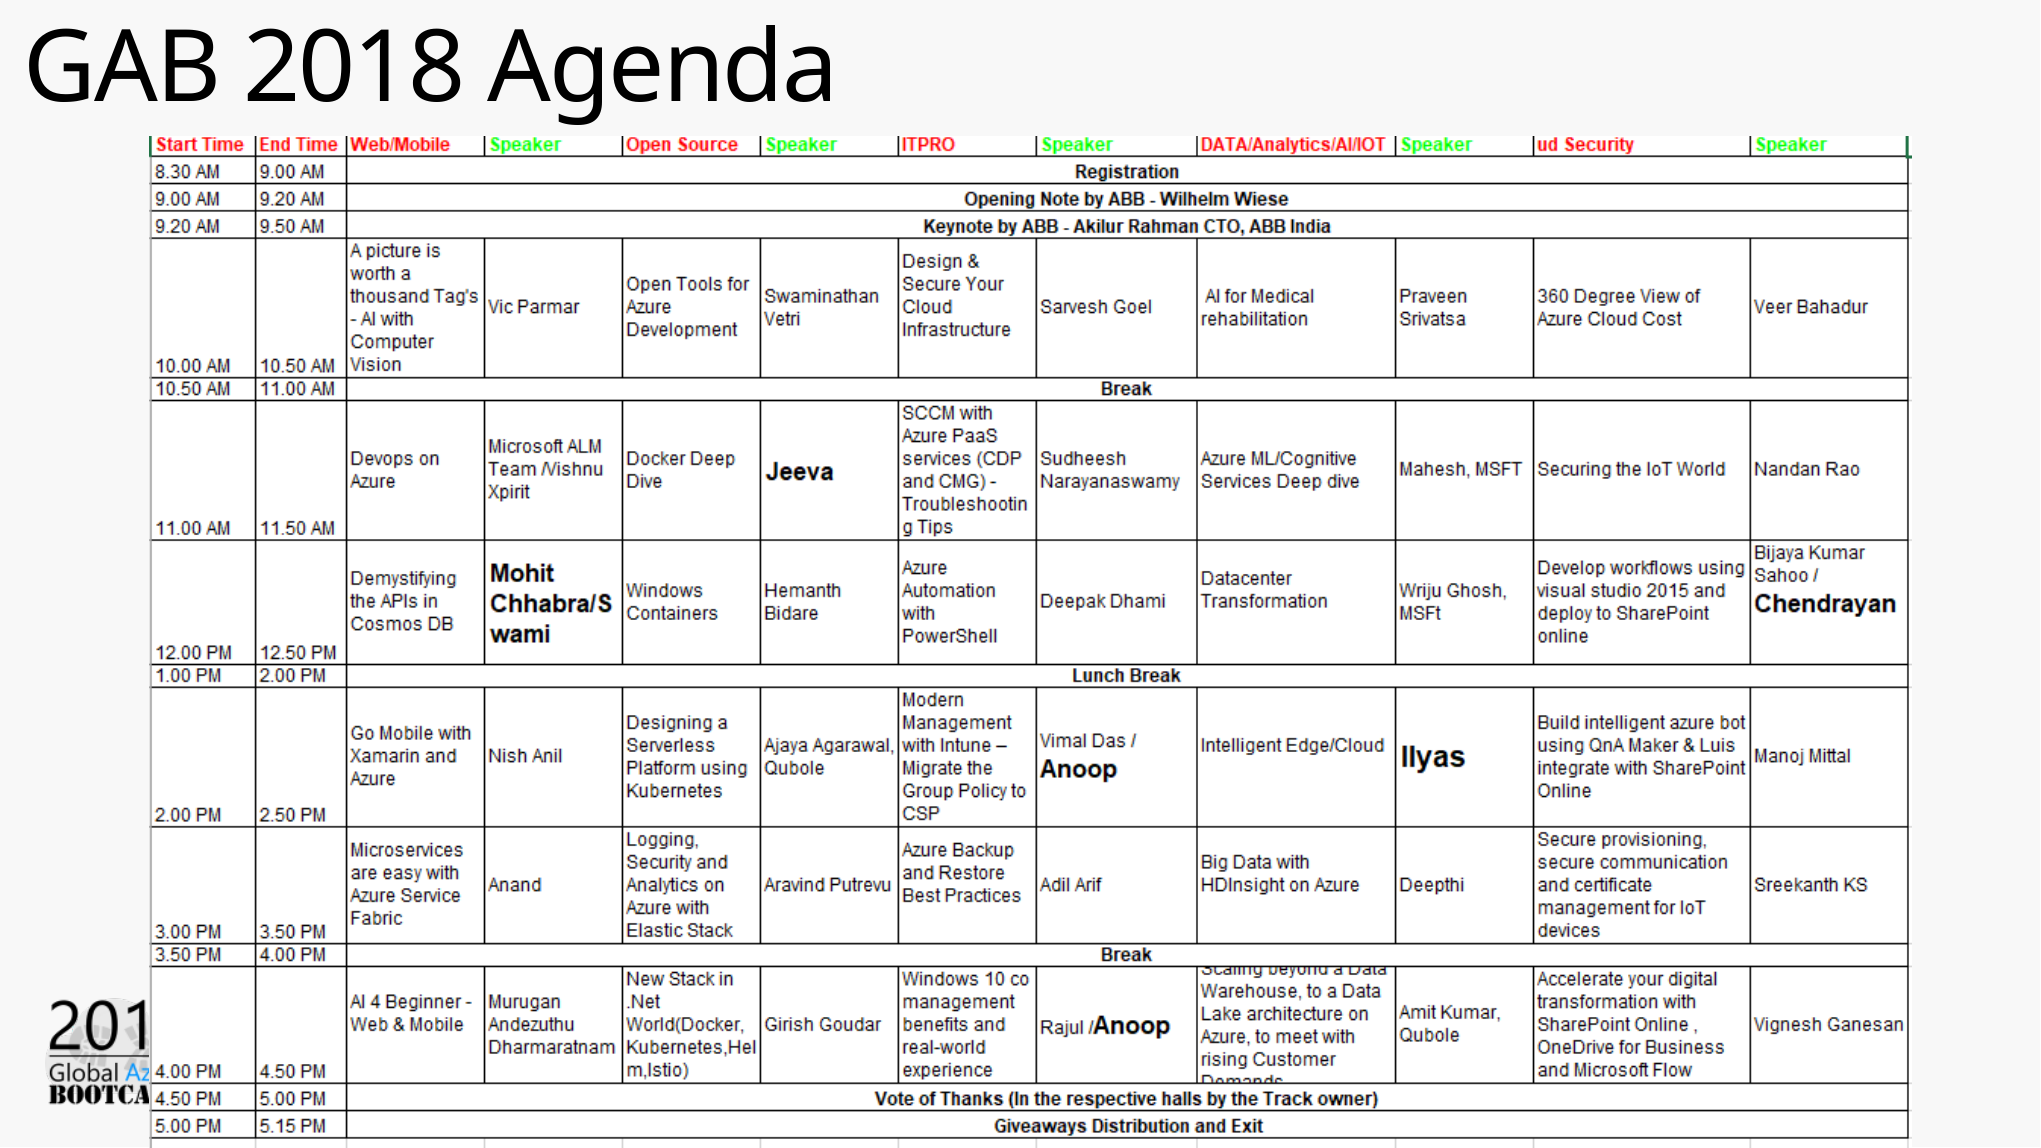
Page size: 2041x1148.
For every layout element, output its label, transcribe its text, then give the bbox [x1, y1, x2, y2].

picture [45, 136, 1913, 1148]
title GAB 2018 Agenda [0, 0, 1951, 151]
